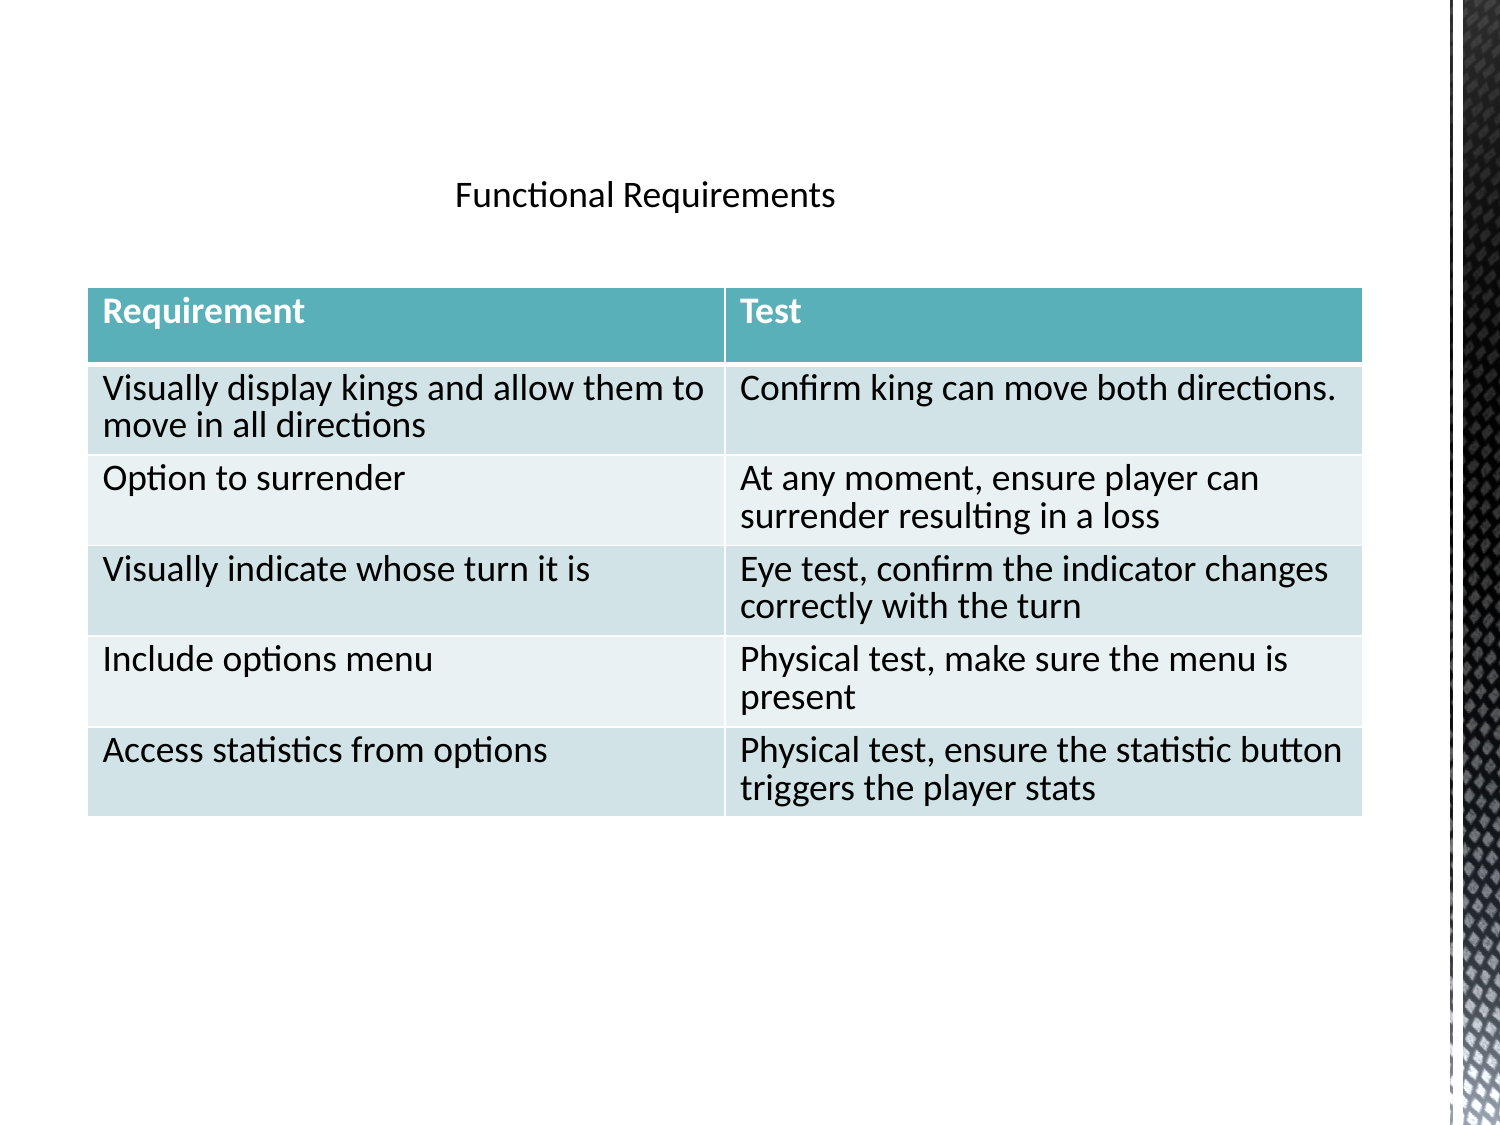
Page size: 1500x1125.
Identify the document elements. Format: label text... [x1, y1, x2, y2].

table_cell Eye test, confirm the indicator changes correctly with the turn [726, 546, 1362, 635]
table_header Requirement [88, 288, 724, 362]
picture [1447, 0, 1500, 1125]
table_cell Access statistics from options [88, 728, 724, 816]
table_cell Confirm king can move both directions. [726, 367, 1362, 454]
table_cell Visually indicate whose turn it is [88, 546, 724, 635]
table_cell Physical test, ensure the statistic button triggers the player stats [726, 728, 1362, 816]
text_box Functional Requirements [440, 162, 1016, 223]
table_cell Include options menu [88, 637, 724, 726]
table_cell Visually display kings and allow them to move in all directions [88, 367, 724, 454]
table_cell Physical test, make sure the menu is present [726, 637, 1362, 726]
table_header Test [726, 288, 1362, 362]
table_cell At any moment, ensure player can surrender resulting in a loss [726, 456, 1362, 545]
table_cell Option to surrender [88, 456, 724, 545]
